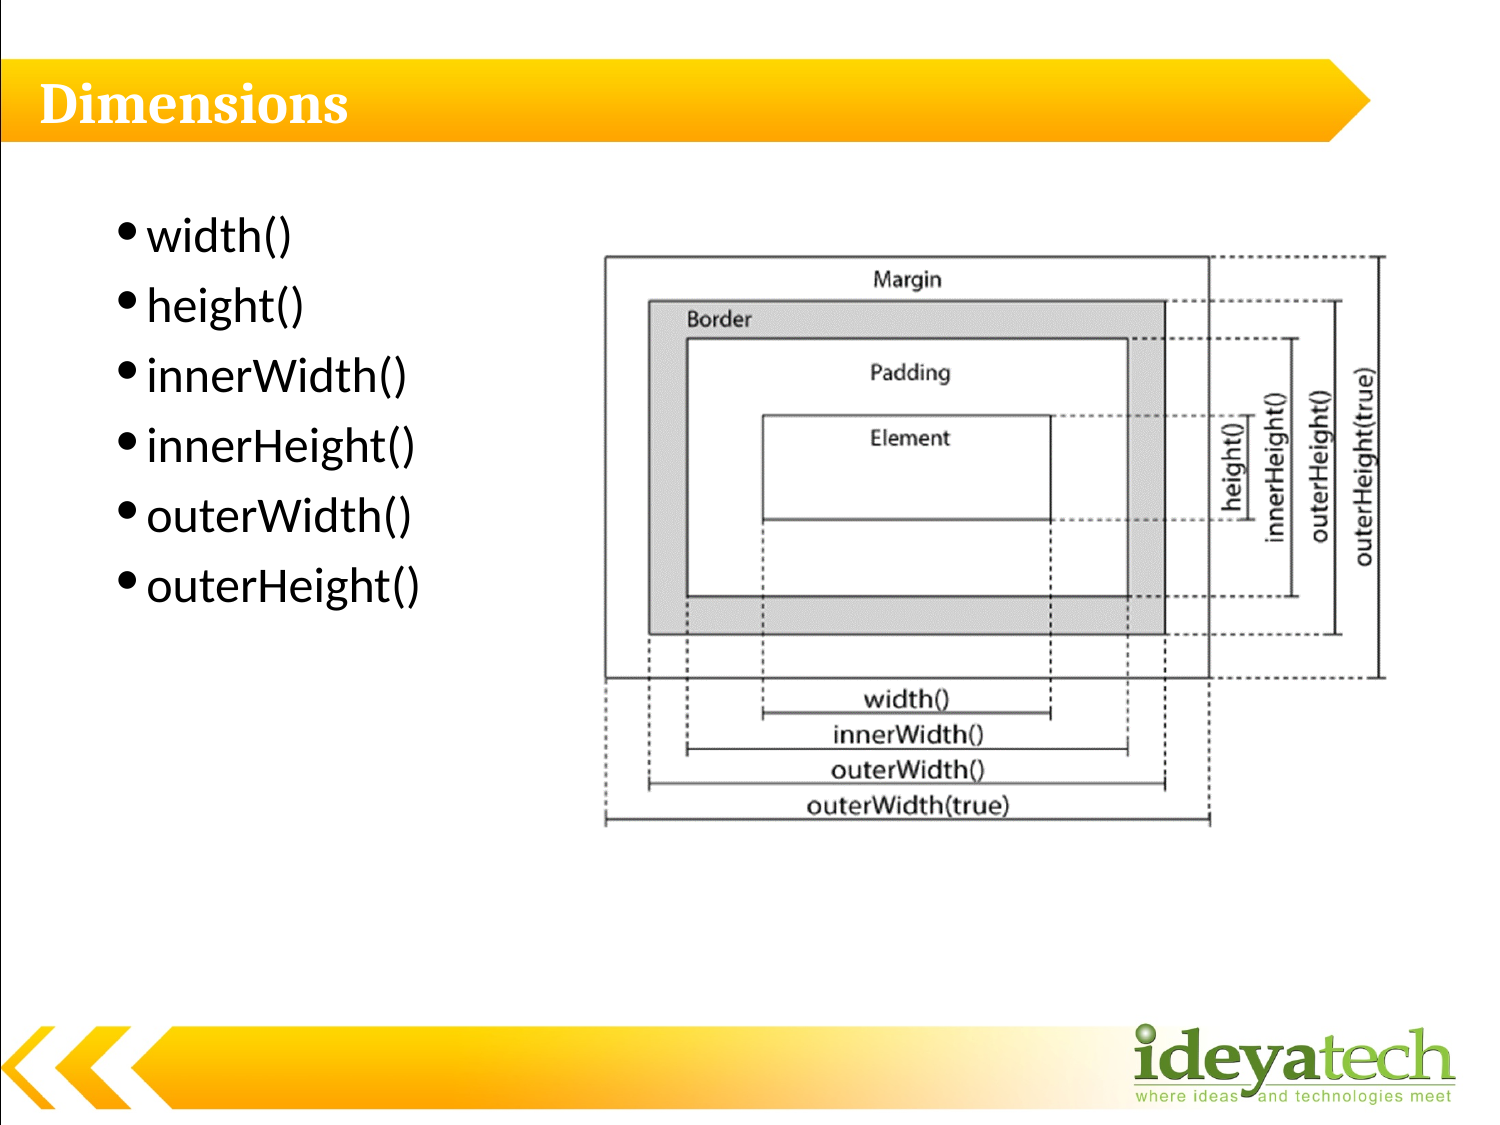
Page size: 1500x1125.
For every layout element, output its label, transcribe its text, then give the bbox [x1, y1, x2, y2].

title Dimensions [24, 50, 1300, 150]
list width() height() innerWidth() innerHeight() outerWidth() outerHeight() [75, 187, 1425, 988]
picture [0, 0, 1500, 1125]
